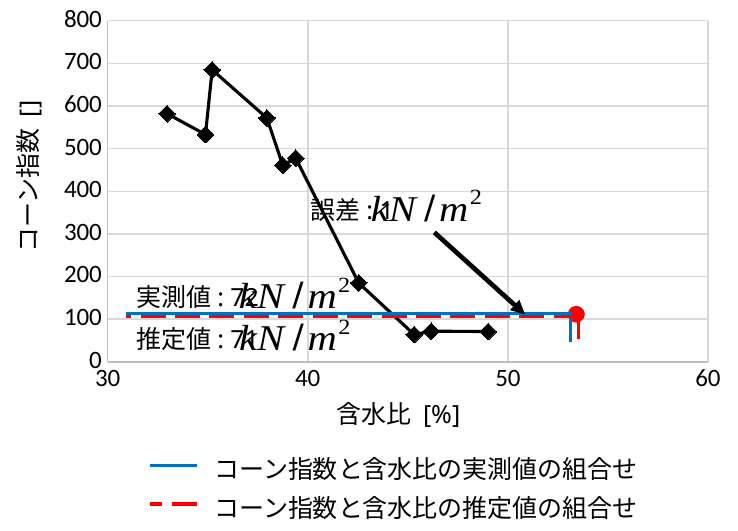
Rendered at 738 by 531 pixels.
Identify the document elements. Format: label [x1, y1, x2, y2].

text_box [5, 0, 735, 531]
